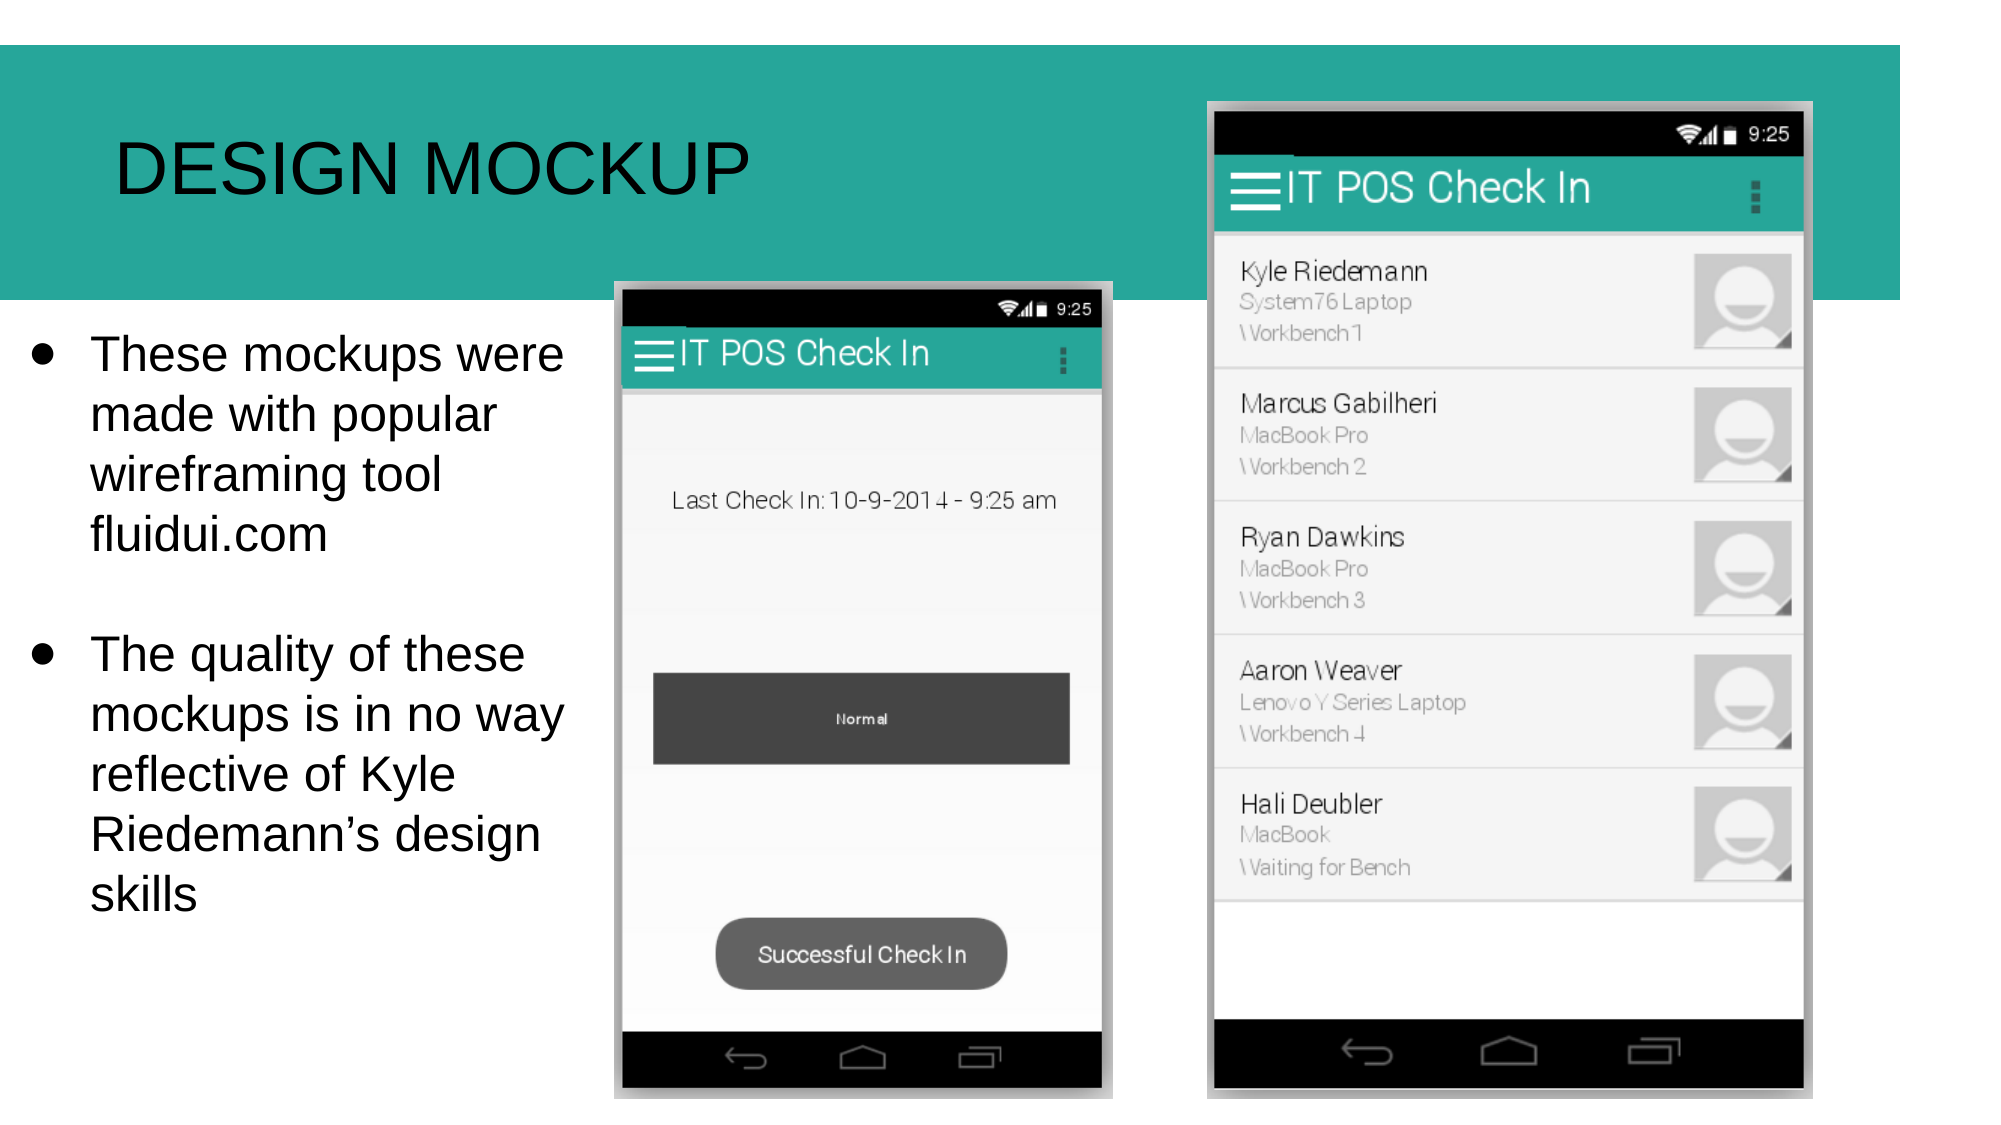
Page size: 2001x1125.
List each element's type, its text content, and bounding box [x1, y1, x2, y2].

picture [1207, 101, 1813, 1099]
picture [614, 281, 1113, 1099]
title DESIGN MOCKUP [99, 45, 1900, 295]
text_box These mockups were made with popular wireframing tool fluidui.com The quality of these mockups is in no way reflective of Kyle Riedemann’s design skills [0, 306, 615, 1124]
